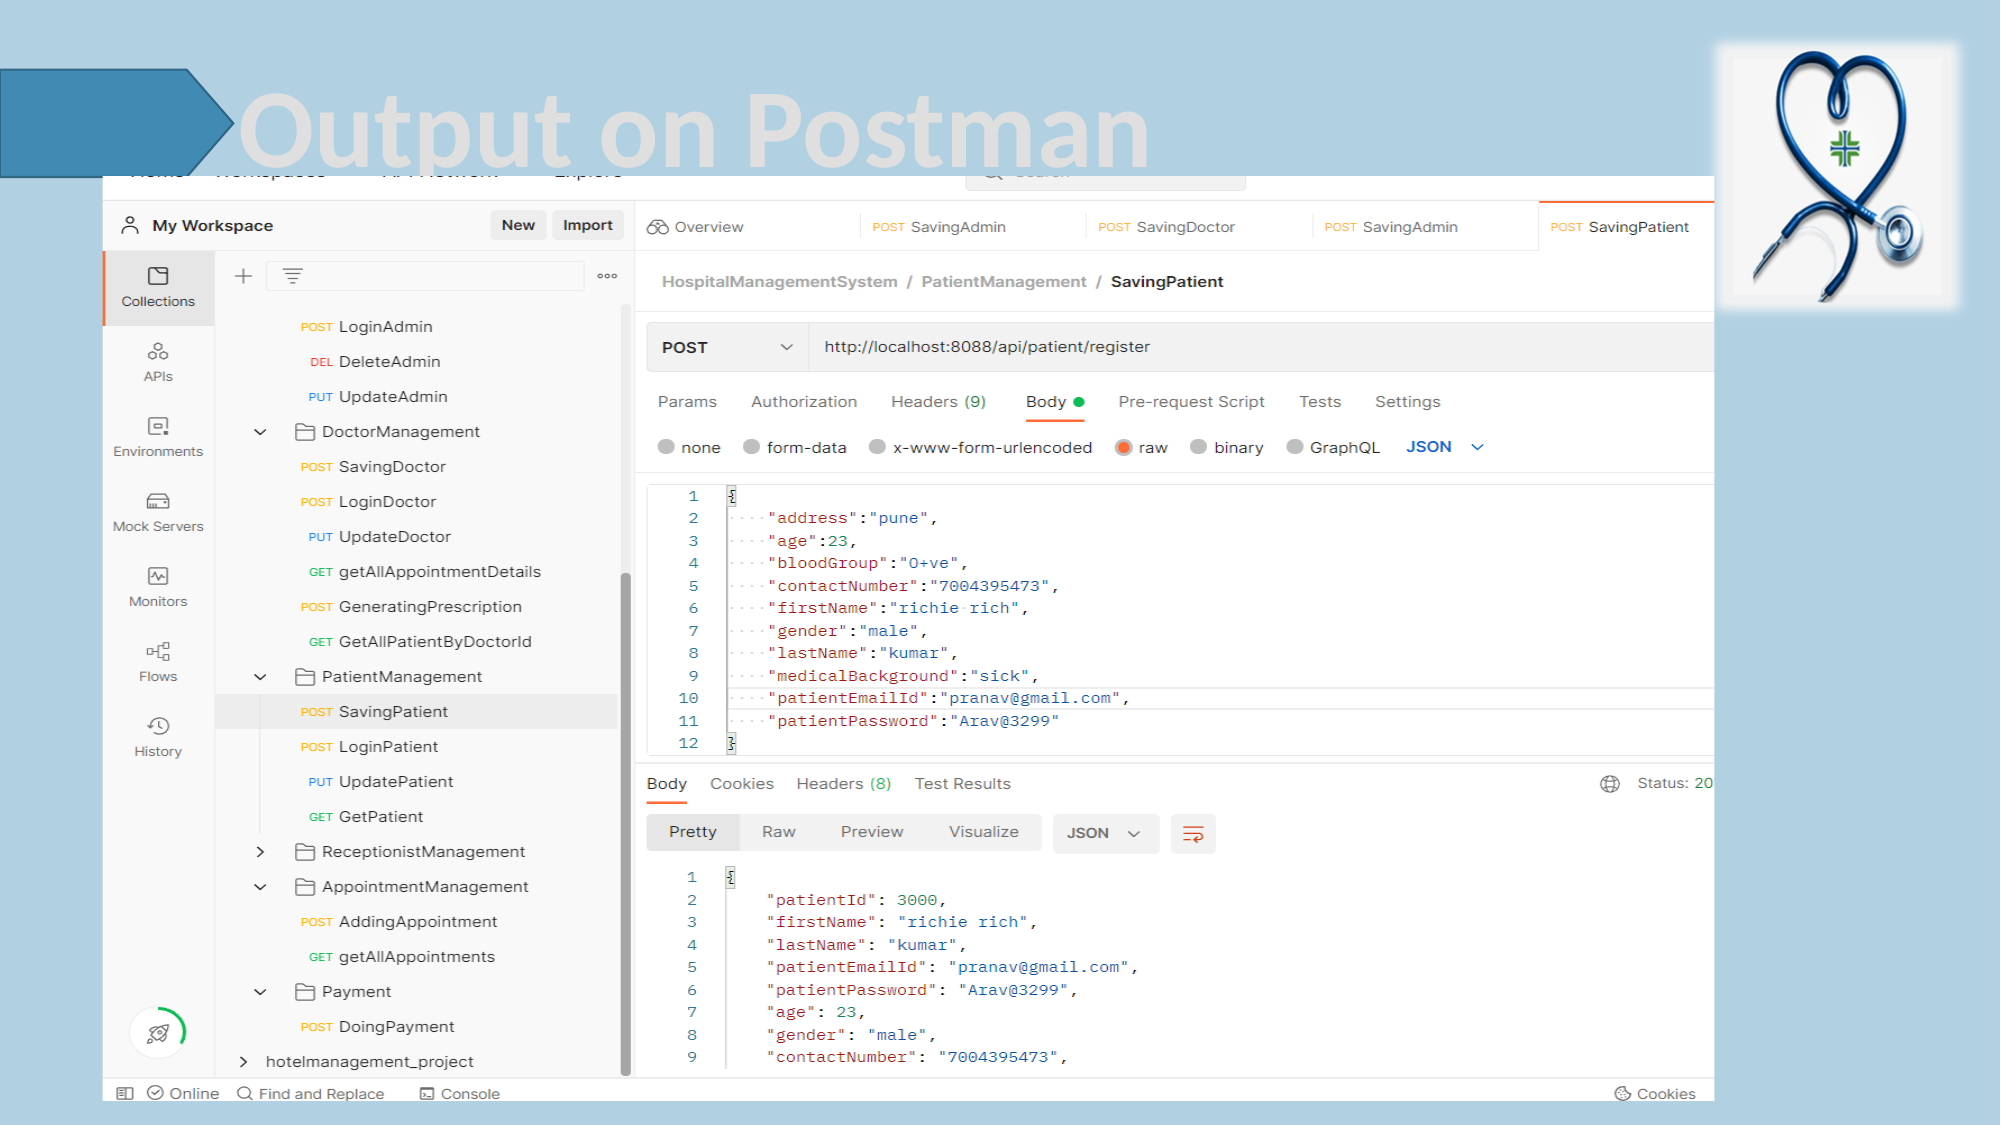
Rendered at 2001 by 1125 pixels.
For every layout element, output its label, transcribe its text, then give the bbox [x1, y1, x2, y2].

text_box Output on Postman [221, 47, 1222, 176]
picture [102, 28, 1976, 1101]
text_box [0, 68, 221, 179]
